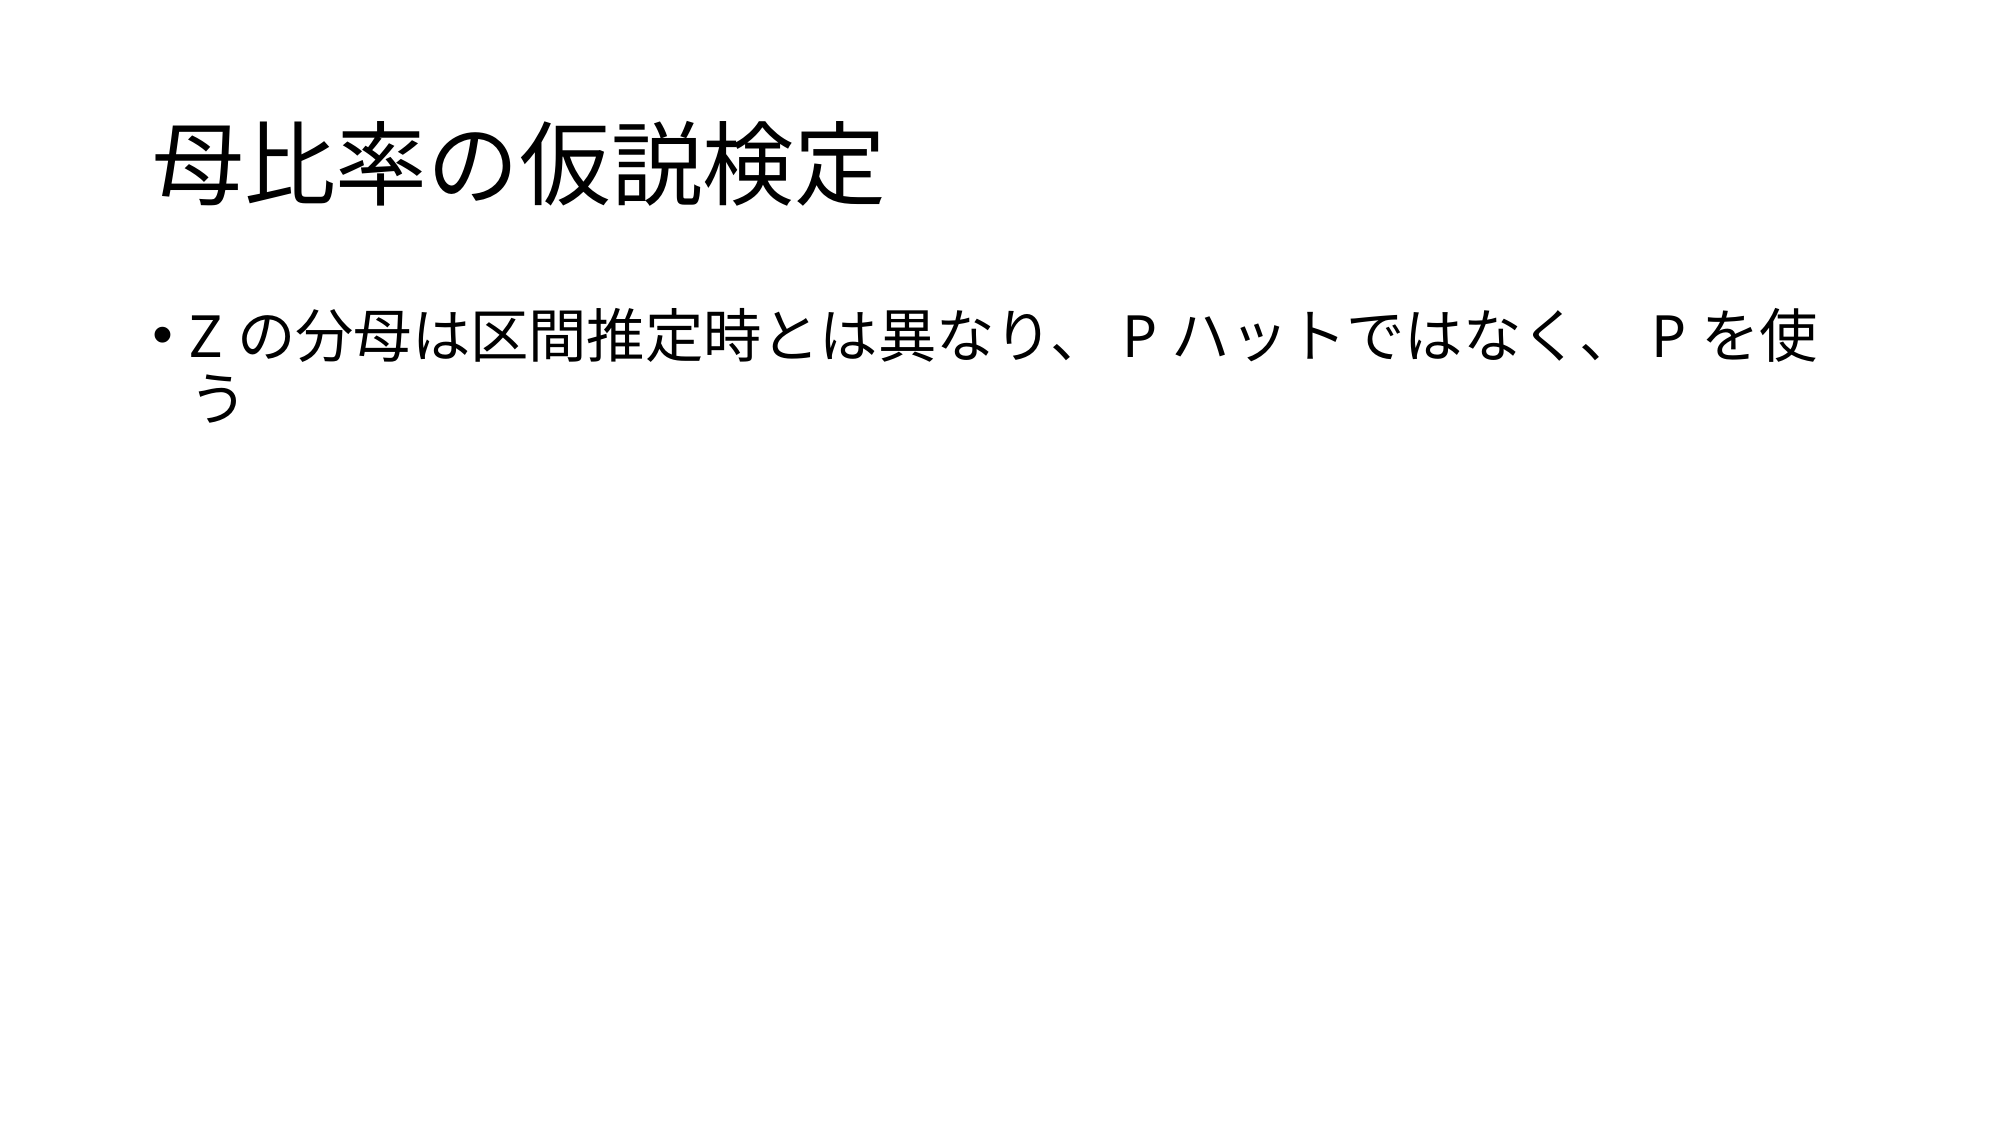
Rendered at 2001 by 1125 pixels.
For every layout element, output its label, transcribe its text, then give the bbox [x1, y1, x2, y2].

title 母比率の仮説検定 [137, 59, 1863, 278]
list Zの分母は区間推定時とは異なり、Pハットではなく、Pを使う [137, 299, 1863, 1014]
